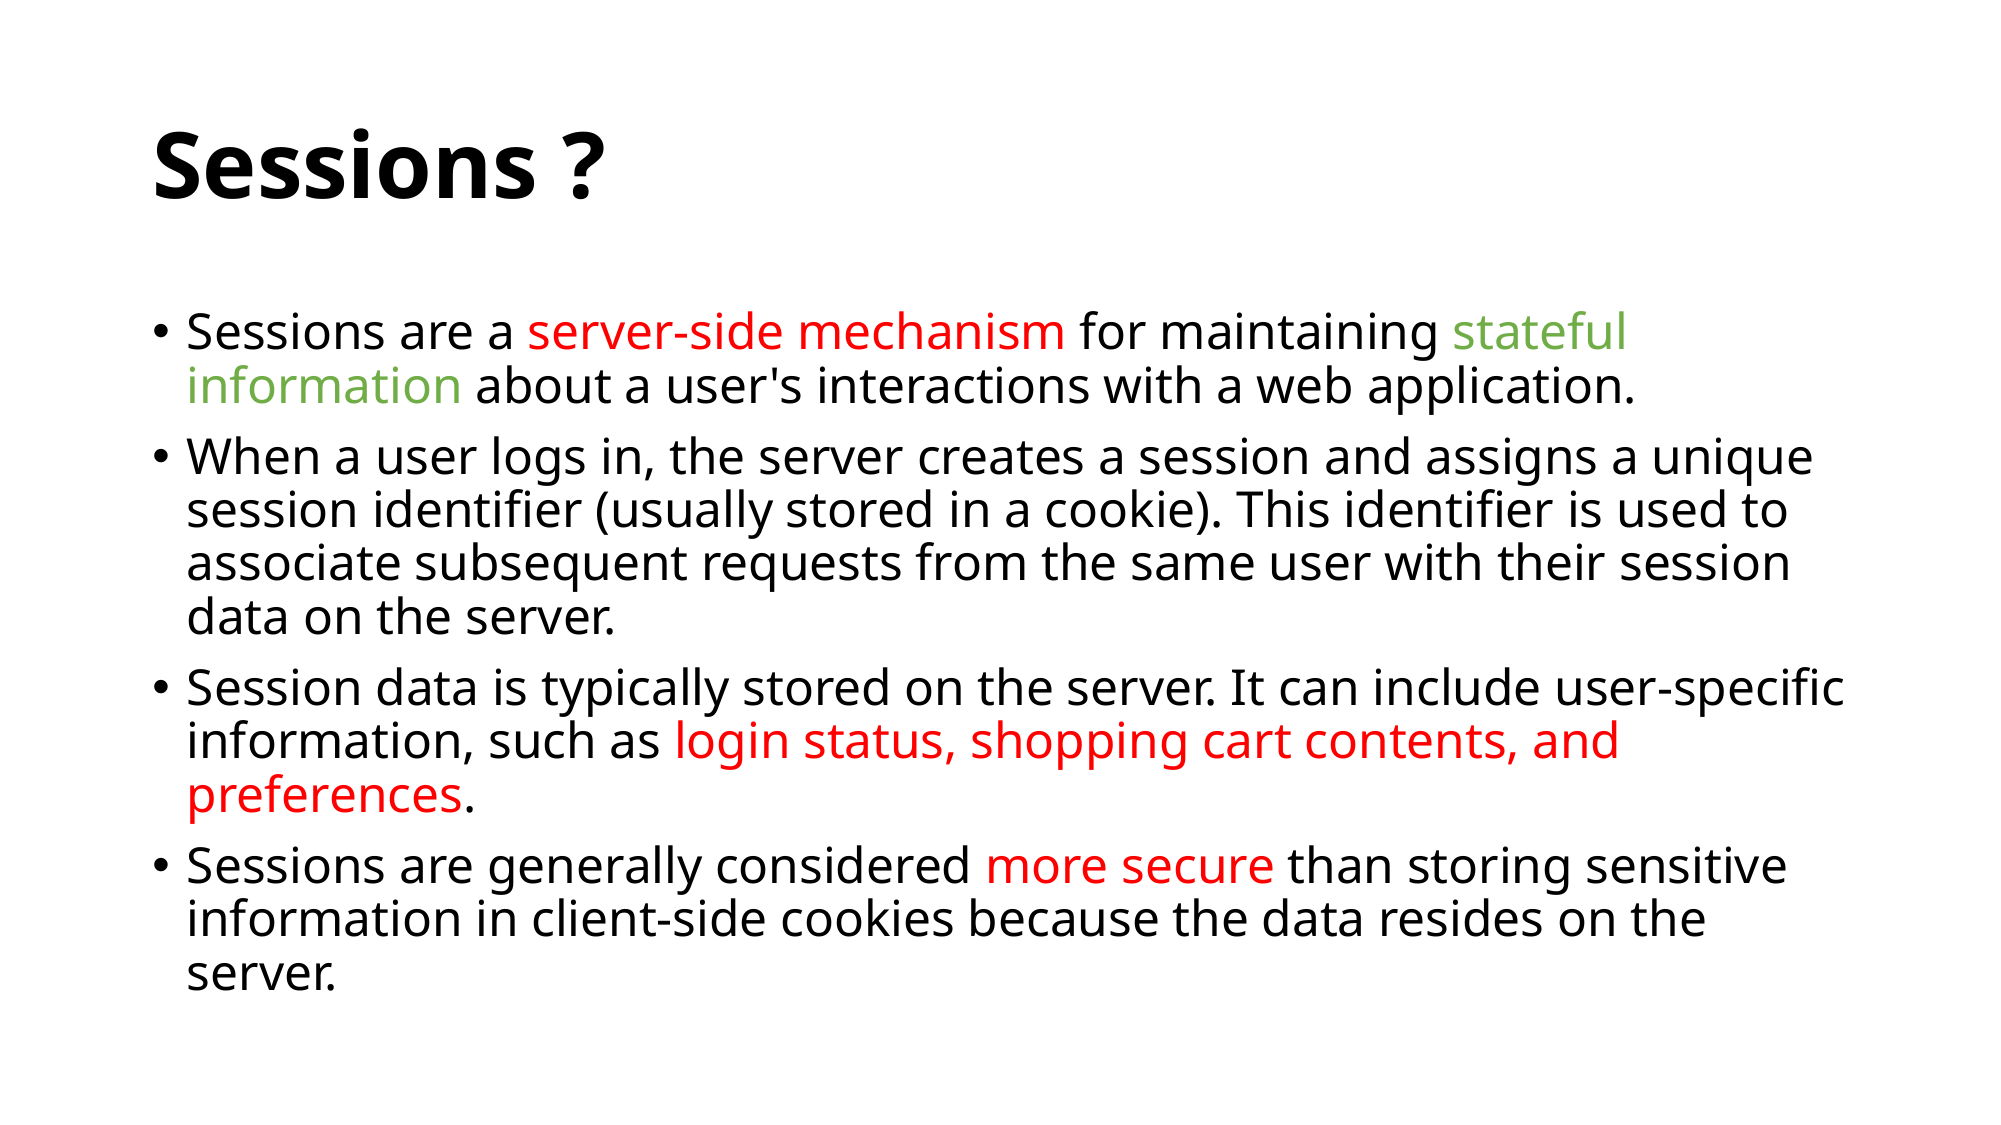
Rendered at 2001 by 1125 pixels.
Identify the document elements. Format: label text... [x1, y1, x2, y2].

title Sessions ? [137, 59, 1863, 278]
list Sessions are a server-side mechanism for maintaining stateful information about a user's interactions with a web application. When a user logs in, the server creates a session and assigns a unique session identifier (usually stored in a cookie). This identifier is used to associate subsequent requests from the same user with their session data on the server. Session data is typically stored on the server. It can include user-specific information, such as login status, shopping cart contents, and preferences. Sessions are generally considered more secure than storing sensitive information in client-side cookies because the data resides on the server. [137, 299, 1863, 1014]
